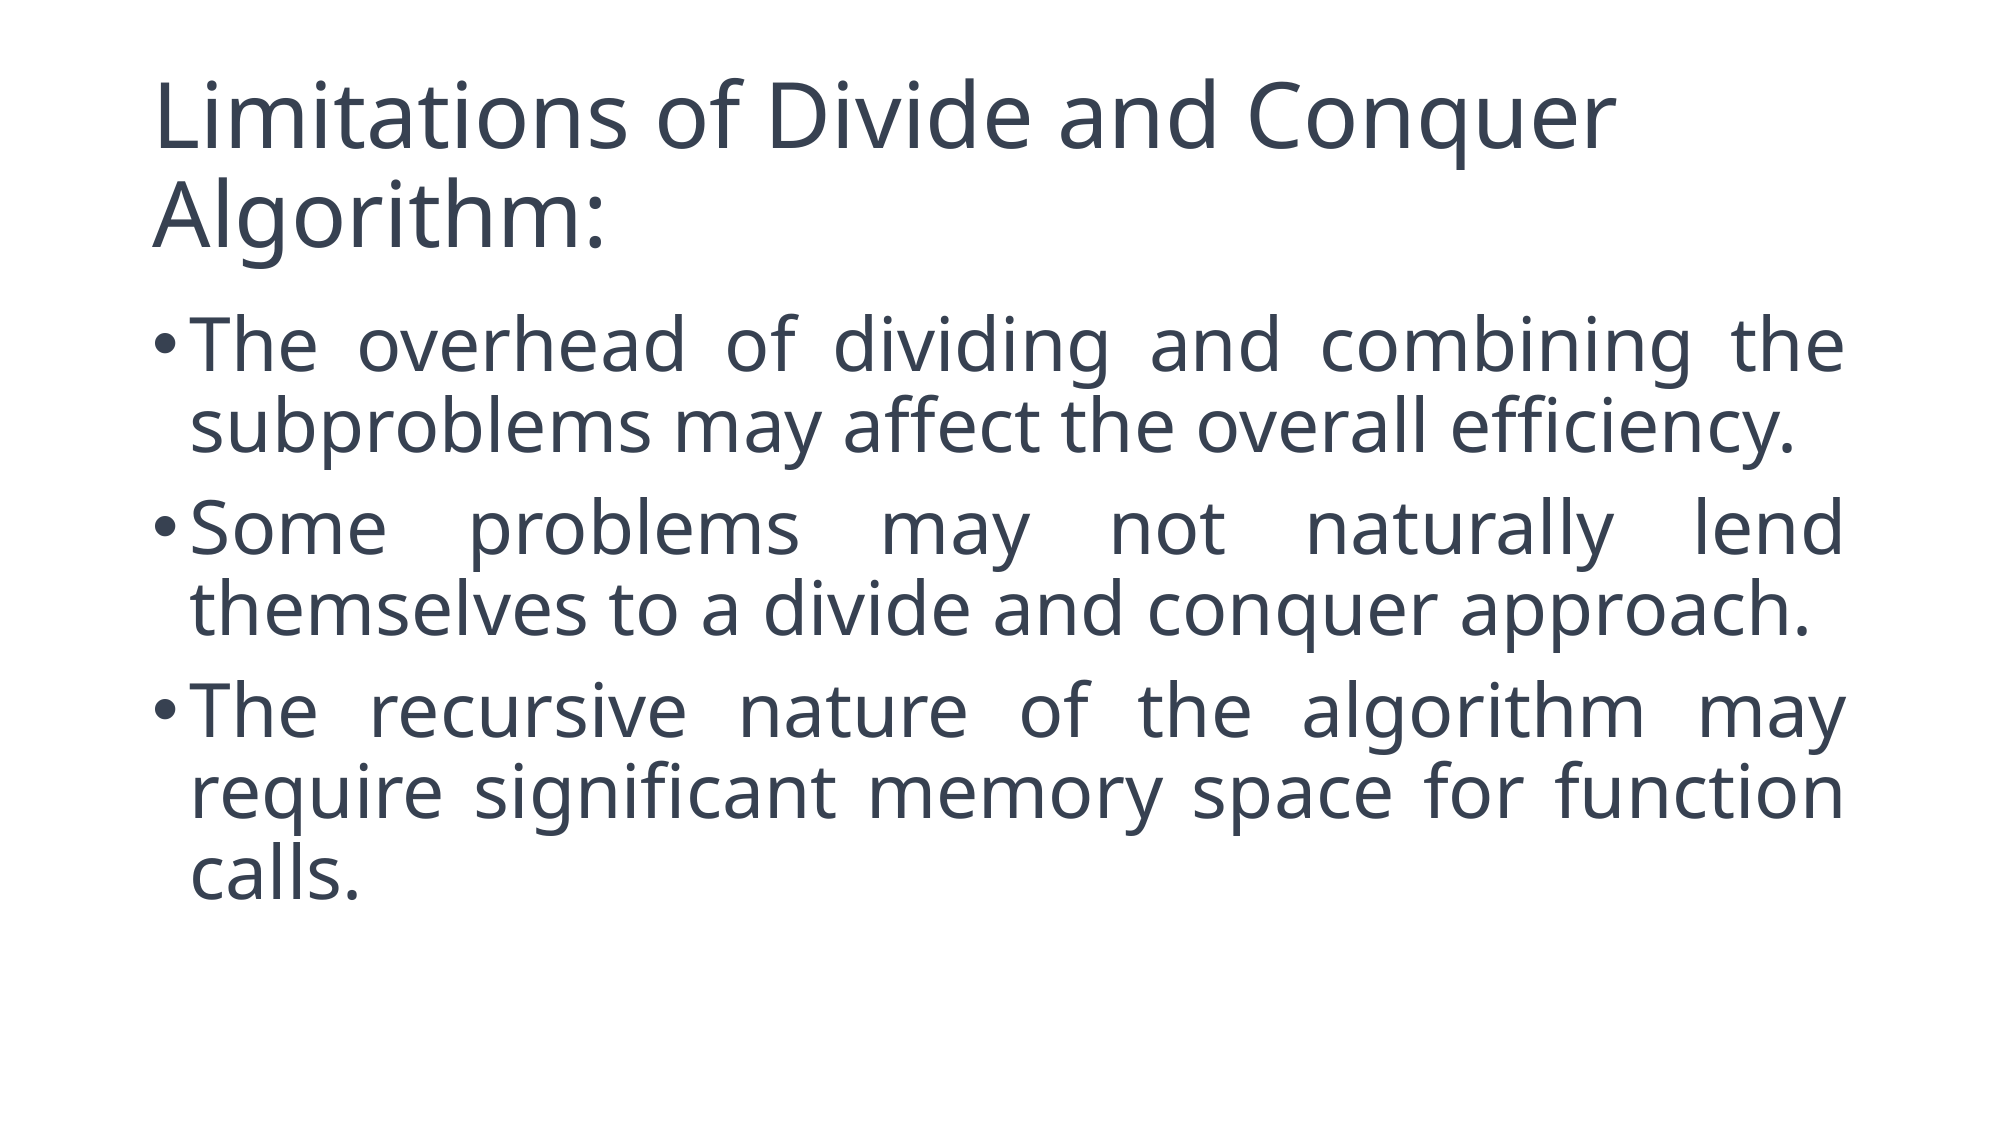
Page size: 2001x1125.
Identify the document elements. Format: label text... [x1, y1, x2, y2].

title Limitations of Divide and Conquer Algorithm: [137, 59, 1863, 278]
list The overhead of dividing and combining the subproblems may affect the overall efficiency. Some problems may not naturally lend themselves to a divide and conquer approach. The recursive nature of the algorithm may require significant memory space for function calls. [137, 299, 1863, 1014]
